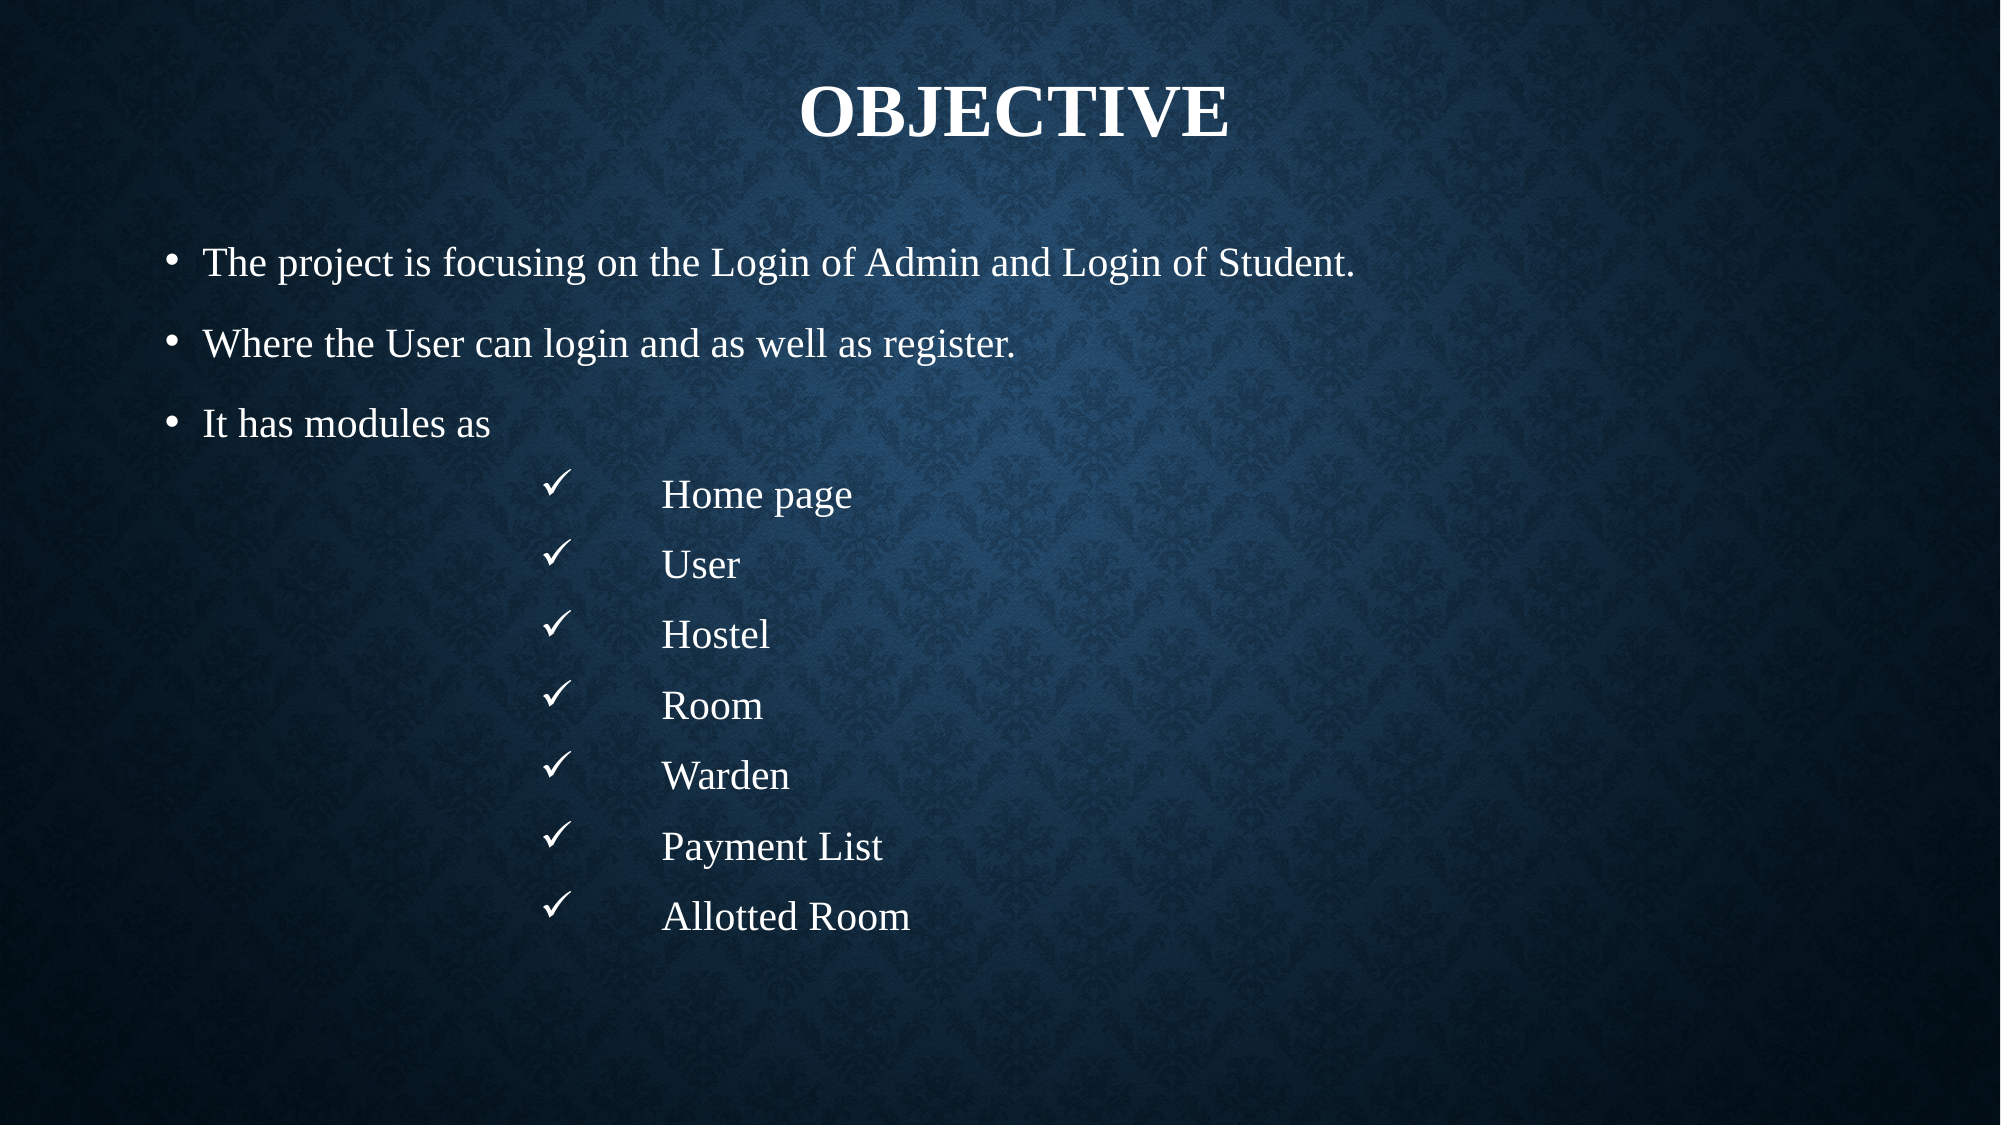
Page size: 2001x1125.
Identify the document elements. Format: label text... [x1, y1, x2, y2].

list The project is focusing on the Login of Admin and Login of Student. Where the User can login and as well as register. It has modules as Home page User Hostel Room Warden Payment List Allotted Room [149, 216, 1881, 1037]
title OBJECTIVE [149, 49, 1881, 175]
